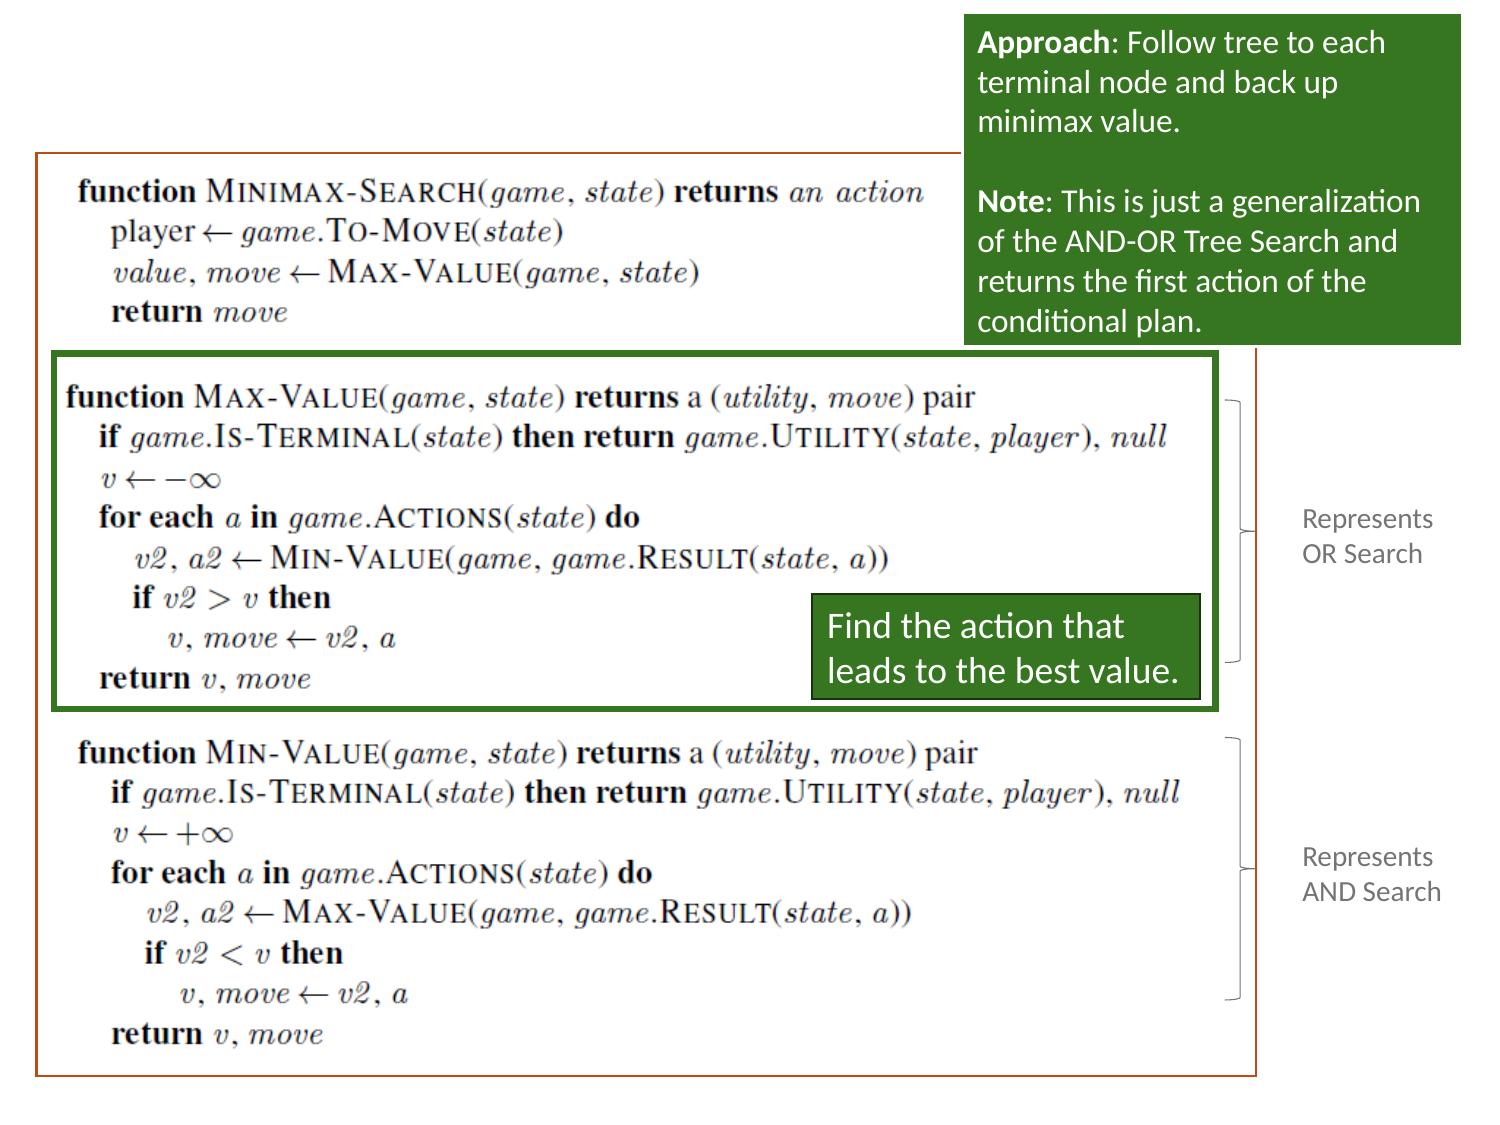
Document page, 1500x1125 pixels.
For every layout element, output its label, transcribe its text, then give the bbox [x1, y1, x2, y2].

text_box Approach: Follow tree to each terminal node and back up minimax value. Note: This is just a generalization of the AND-OR Tree Search and returns the first action of the conditional plan. [961, 11, 1464, 348]
picture [57, 356, 1213, 706]
text_box Represents AND Search [1287, 829, 1463, 915]
text_box Represents OR Search [1287, 492, 1463, 577]
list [37, 154, 1256, 1076]
